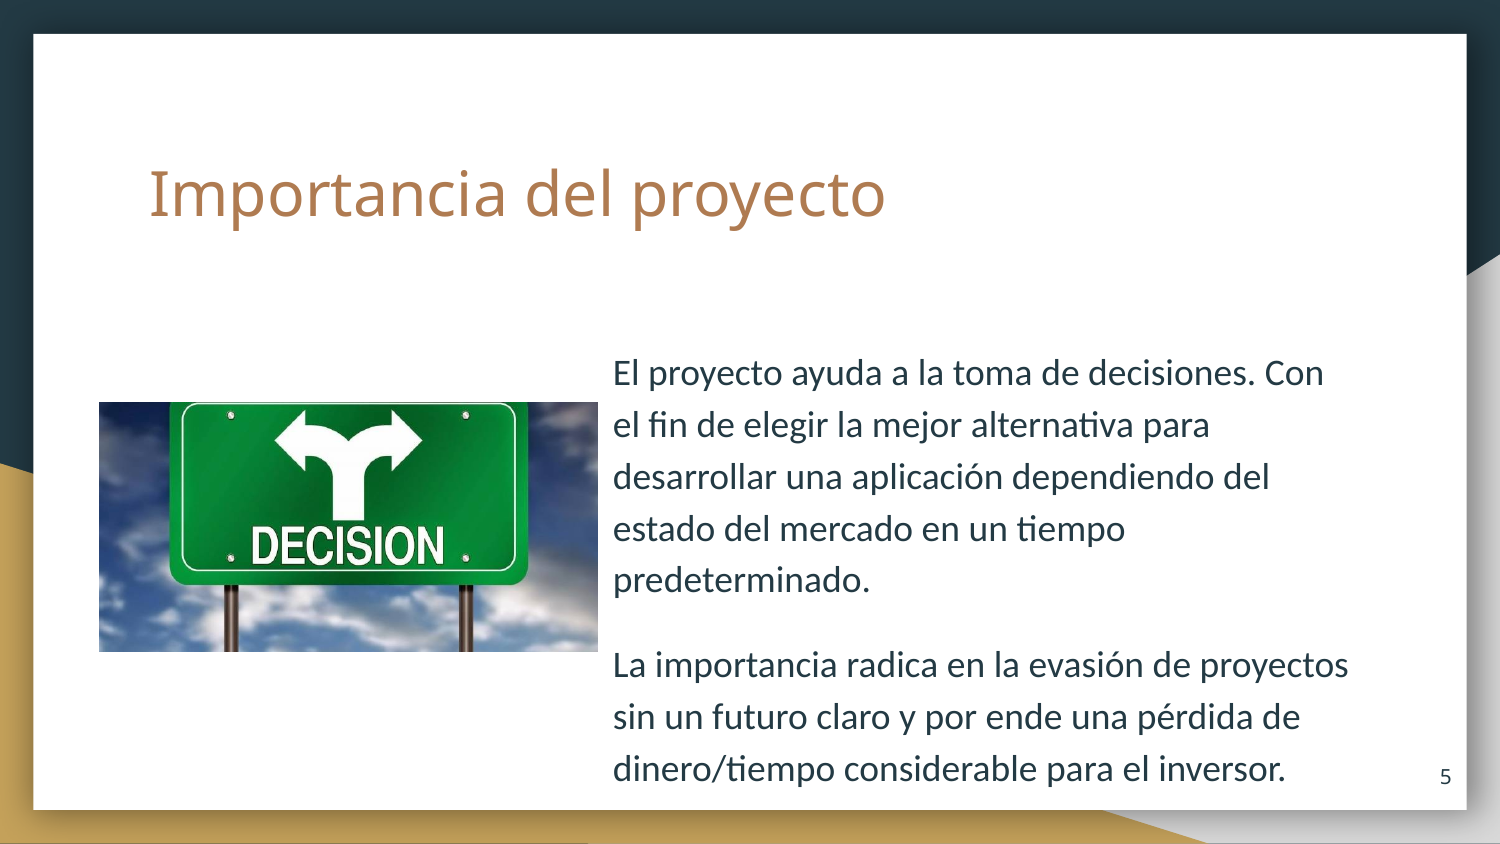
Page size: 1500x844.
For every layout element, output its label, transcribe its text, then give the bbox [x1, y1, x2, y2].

list El proyecto ayuda a la toma de decisiones. Con el fin de elegir la mejor alternativa para desarrollar una aplicación dependiendo del estado del mercado en un tiempo predeterminado. La importancia radica en la evasión de proyectos sin un futuro claro y por ende una pérdida de dinero/tiempo considerable para el inversor. [597, 326, 1366, 729]
slide_number 5 [1376, 745, 1467, 810]
picture [99, 402, 599, 653]
title Importancia del proyecto [134, 138, 1366, 296]
